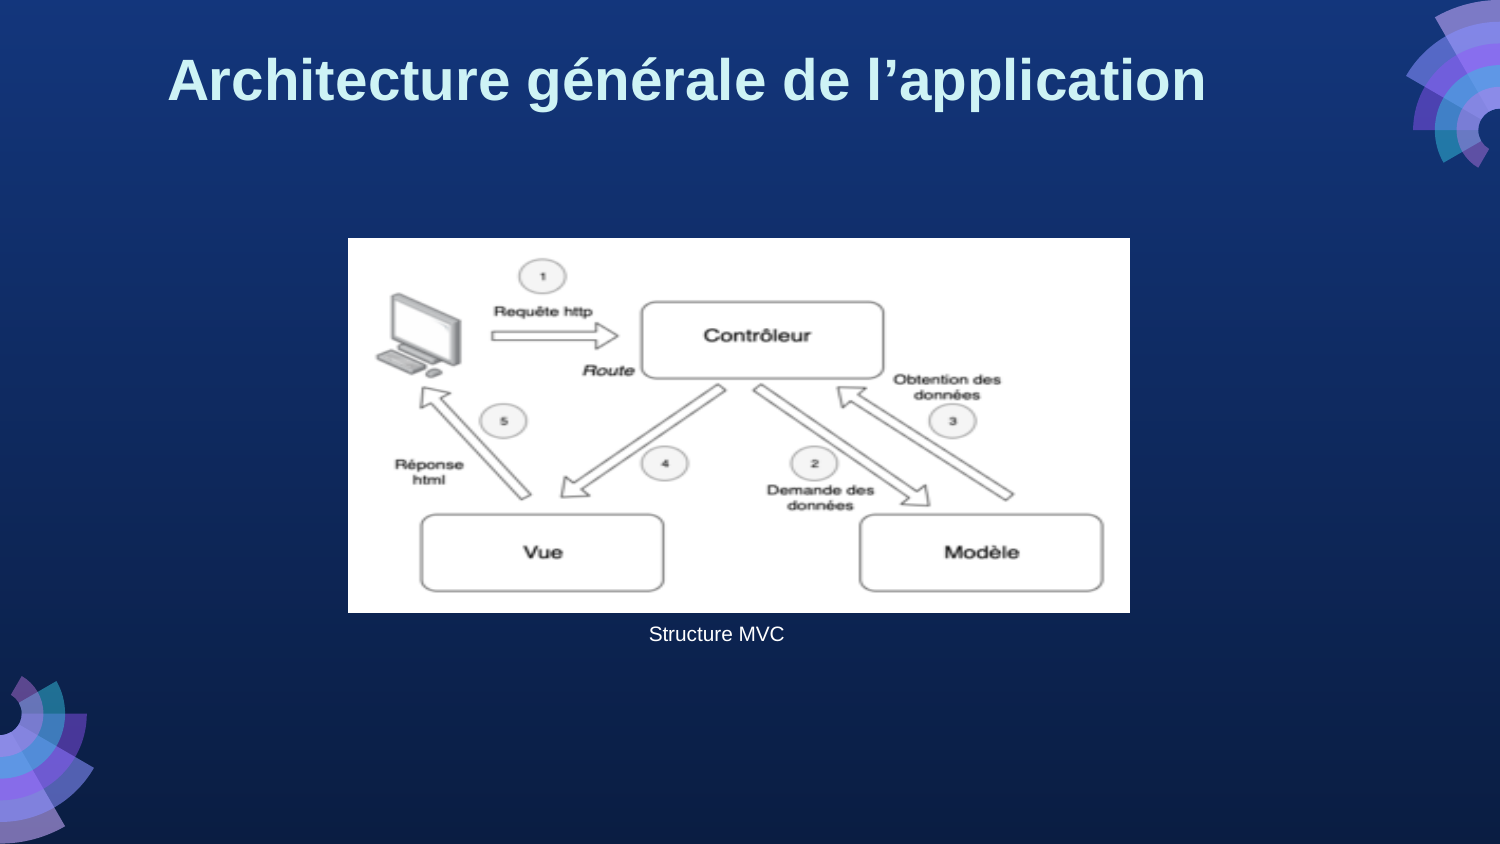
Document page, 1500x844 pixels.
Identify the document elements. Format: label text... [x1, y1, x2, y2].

picture [348, 237, 1131, 614]
title Architecture générale de l’application [152, 27, 1289, 121]
text_box Structure MVC [633, 623, 807, 653]
